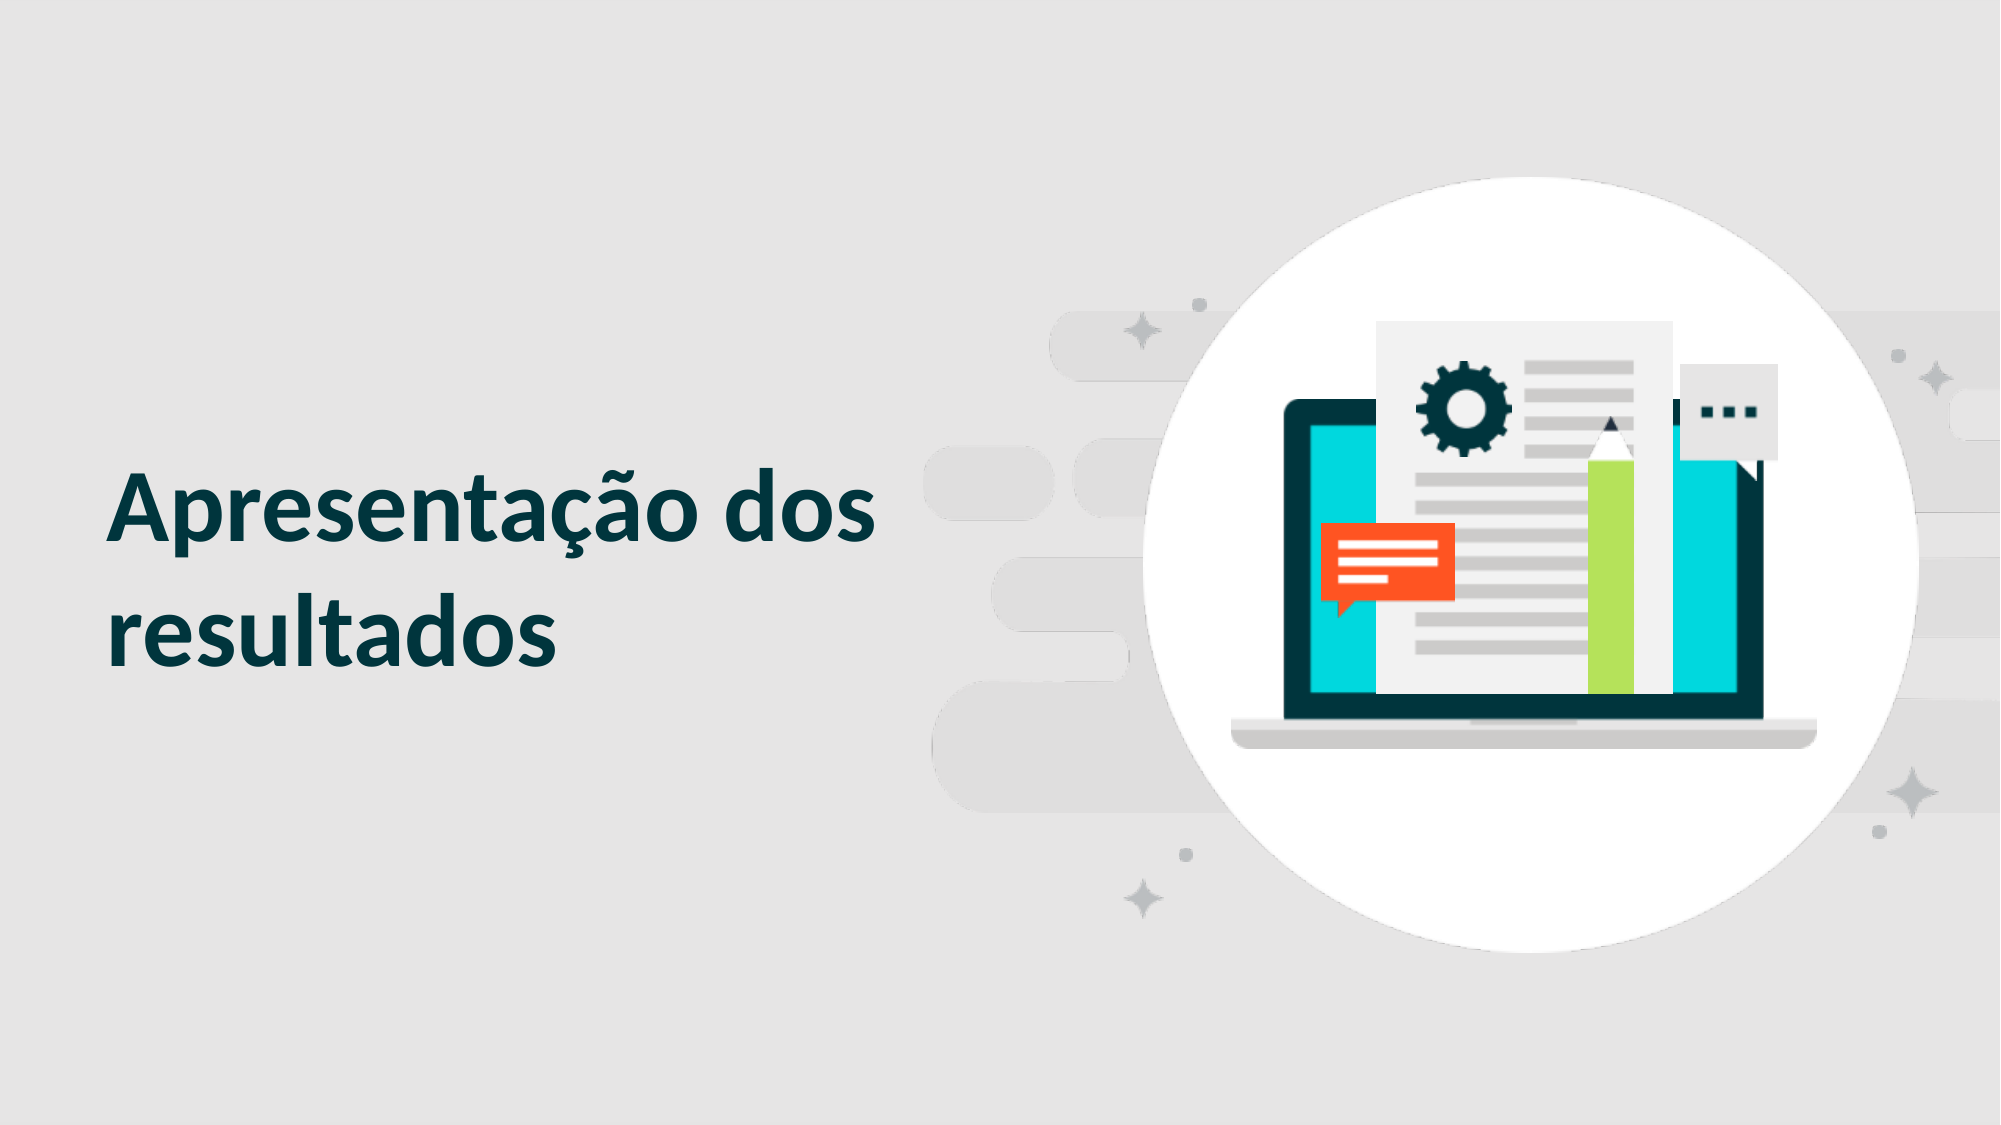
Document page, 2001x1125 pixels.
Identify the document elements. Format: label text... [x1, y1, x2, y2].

picture [0, 0, 2000, 1125]
title Apresentação dos resultados [91, 366, 1062, 758]
